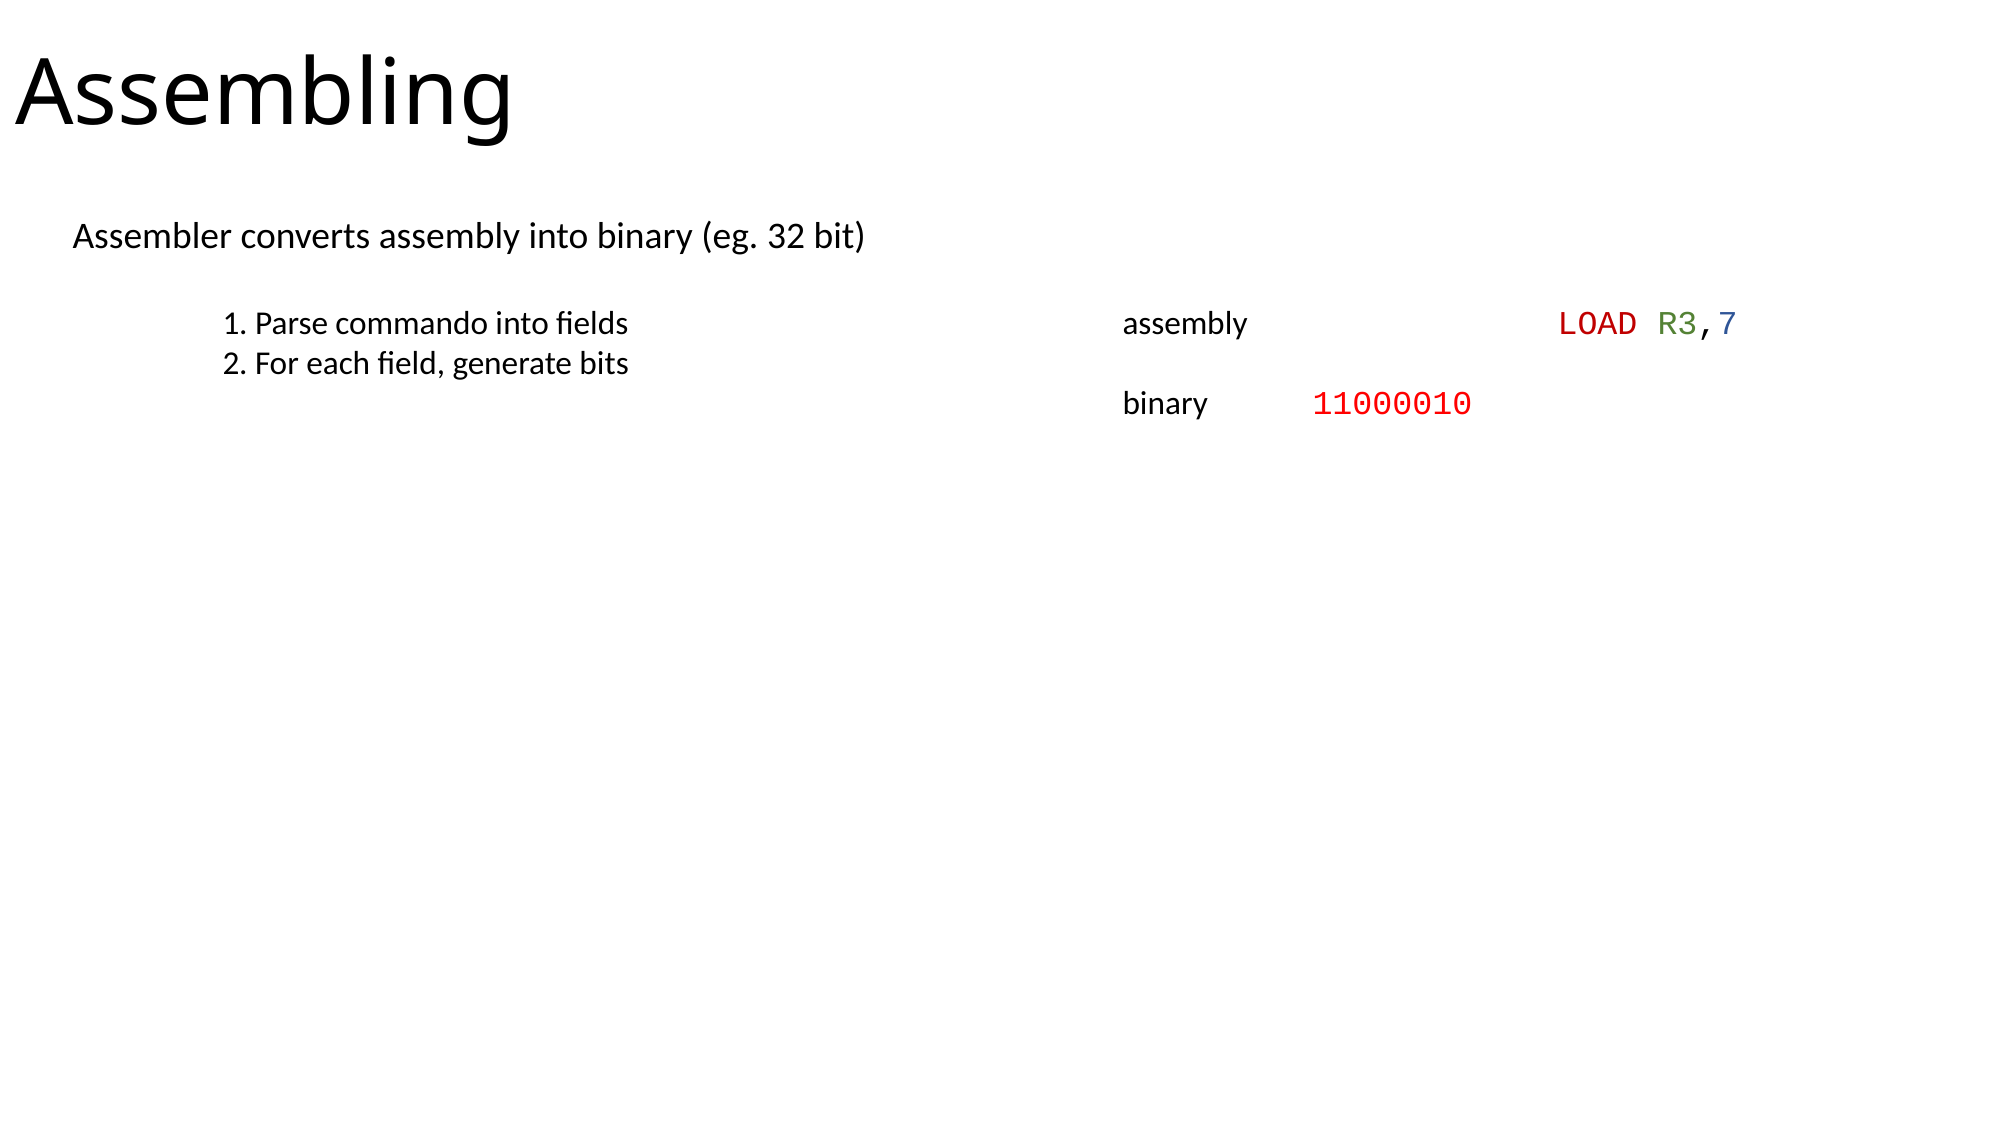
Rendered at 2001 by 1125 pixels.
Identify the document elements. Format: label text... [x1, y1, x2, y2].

title Assembling [0, 0, 2000, 204]
text_box Assembler converts assembly into binary (eg. 32 bit) 1. Parse commando into fields assembly LOAD R3,7 2. For each field, generate bits 3. Replace symbols with addresses binary 11000010100000011000000000000011 4. Assemble binary codes into machine instructionsecture CPU interacts with a memory device, receiving data from input device and sending data to output de Symbols Variables Eg. variable that represents some weight, mapped on location 7 in the computer’s memory LOAD R3,weight = LOAD R3,7 Labels Eg. variable that represents some weight, mapped on location 7 in the computer’s memory goto loop = goto 250 [57, 203, 2000, 1125]
